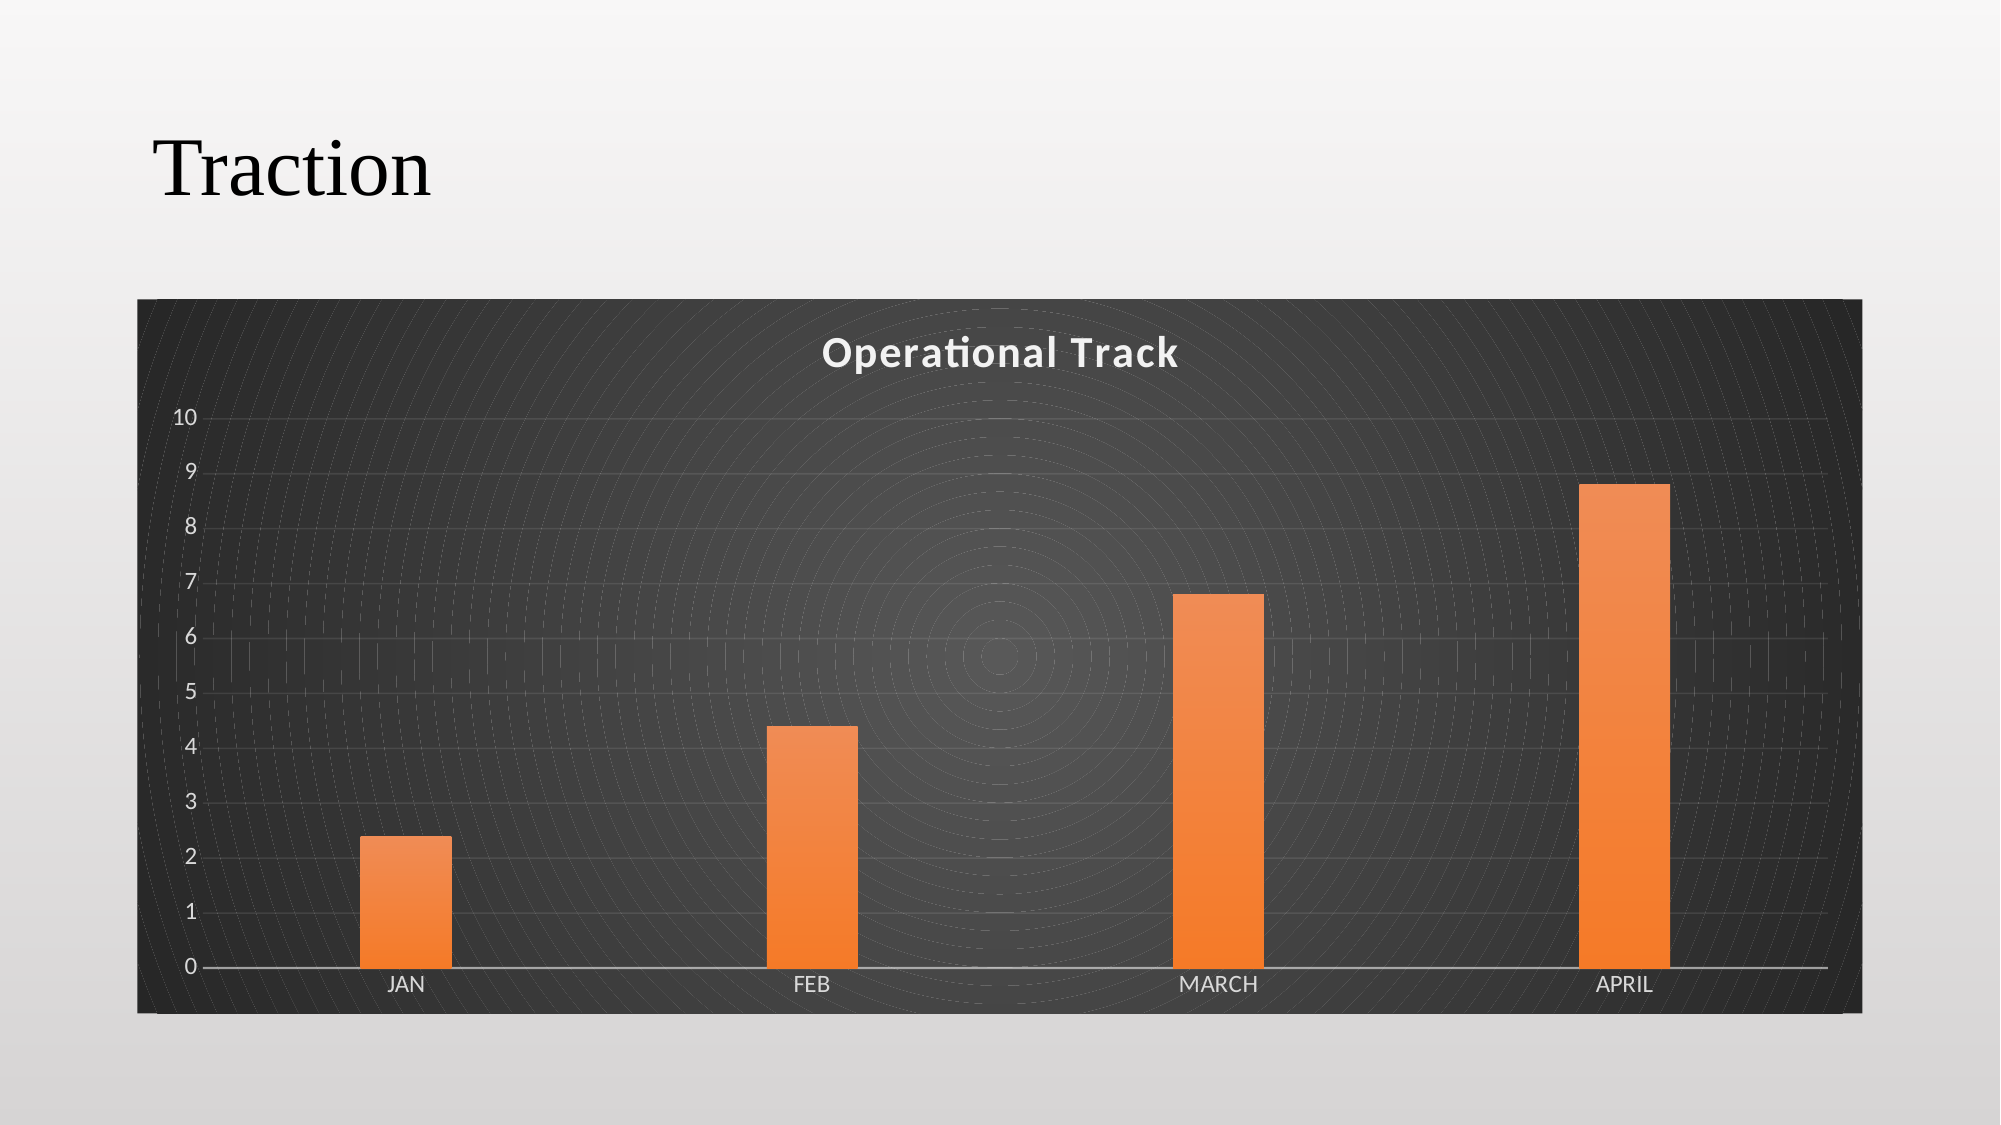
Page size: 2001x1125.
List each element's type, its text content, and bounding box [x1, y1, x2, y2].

chart [137, 299, 1863, 1014]
title Traction [137, 59, 1863, 278]
